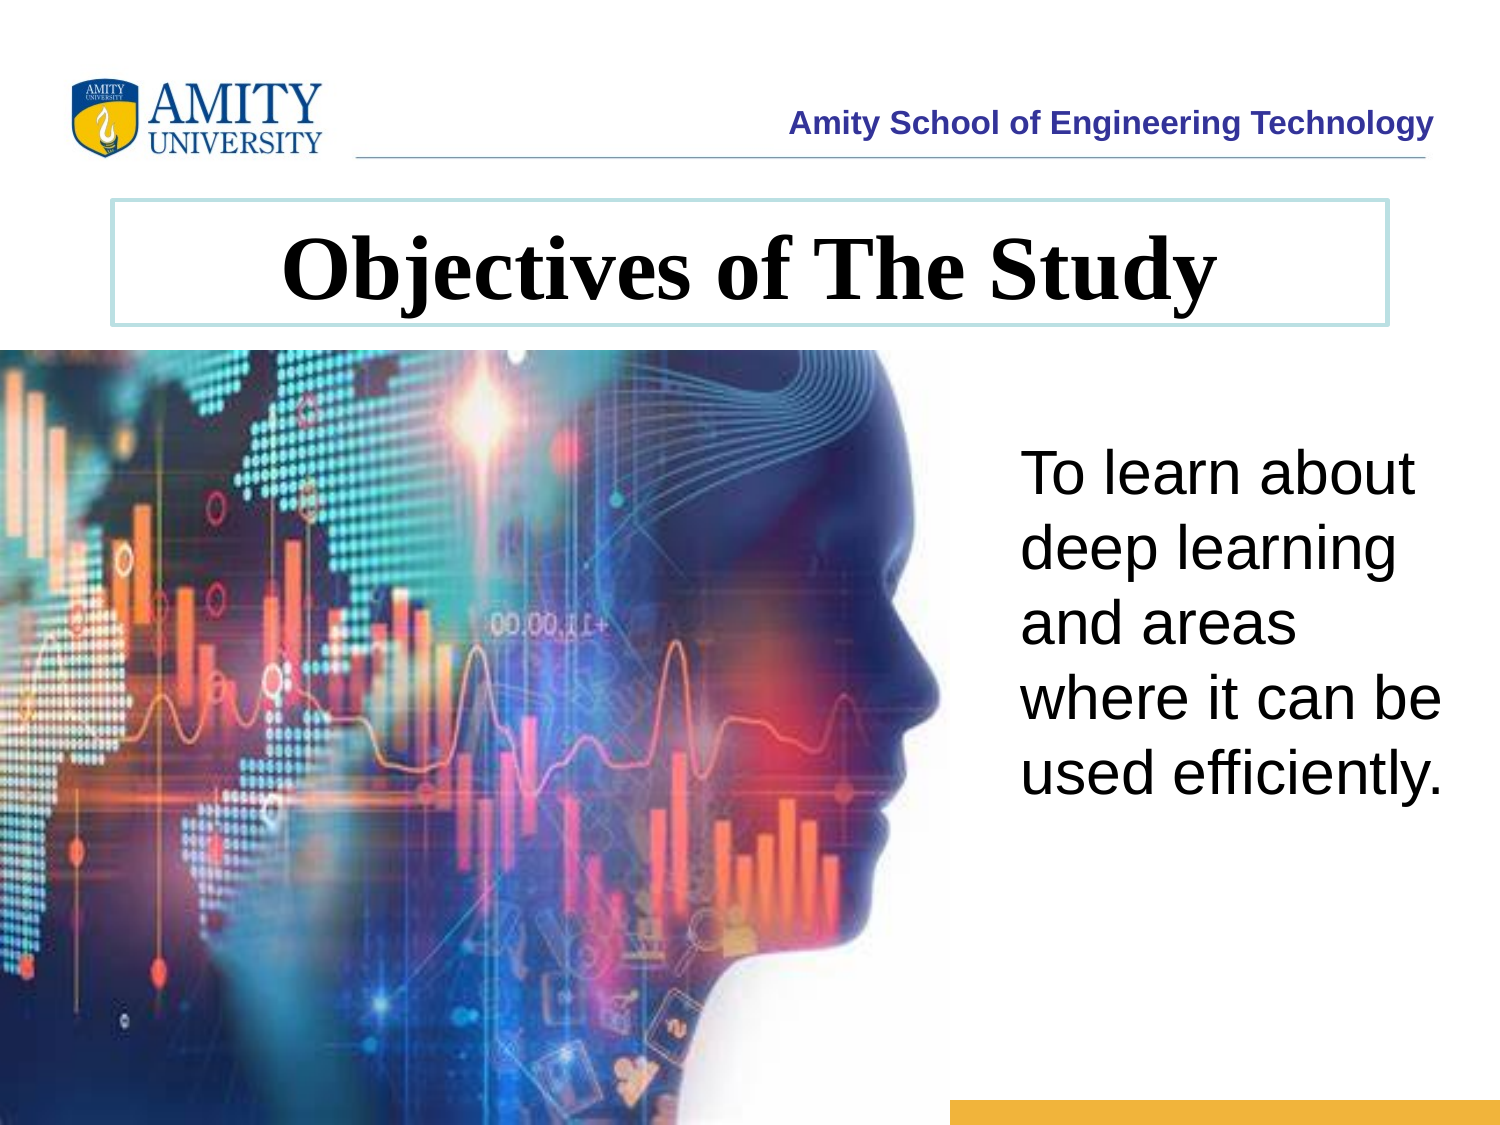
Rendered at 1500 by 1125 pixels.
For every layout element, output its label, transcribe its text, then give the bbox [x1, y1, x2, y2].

text_box Amity School of Engineering Technology [773, 94, 1462, 149]
text_box To learn about deep learning and areas where it can be used efficiently. [1005, 425, 1462, 815]
picture [0, 0, 1500, 188]
title Objectives of The Study [110, 198, 1390, 327]
picture [0, 349, 951, 1125]
